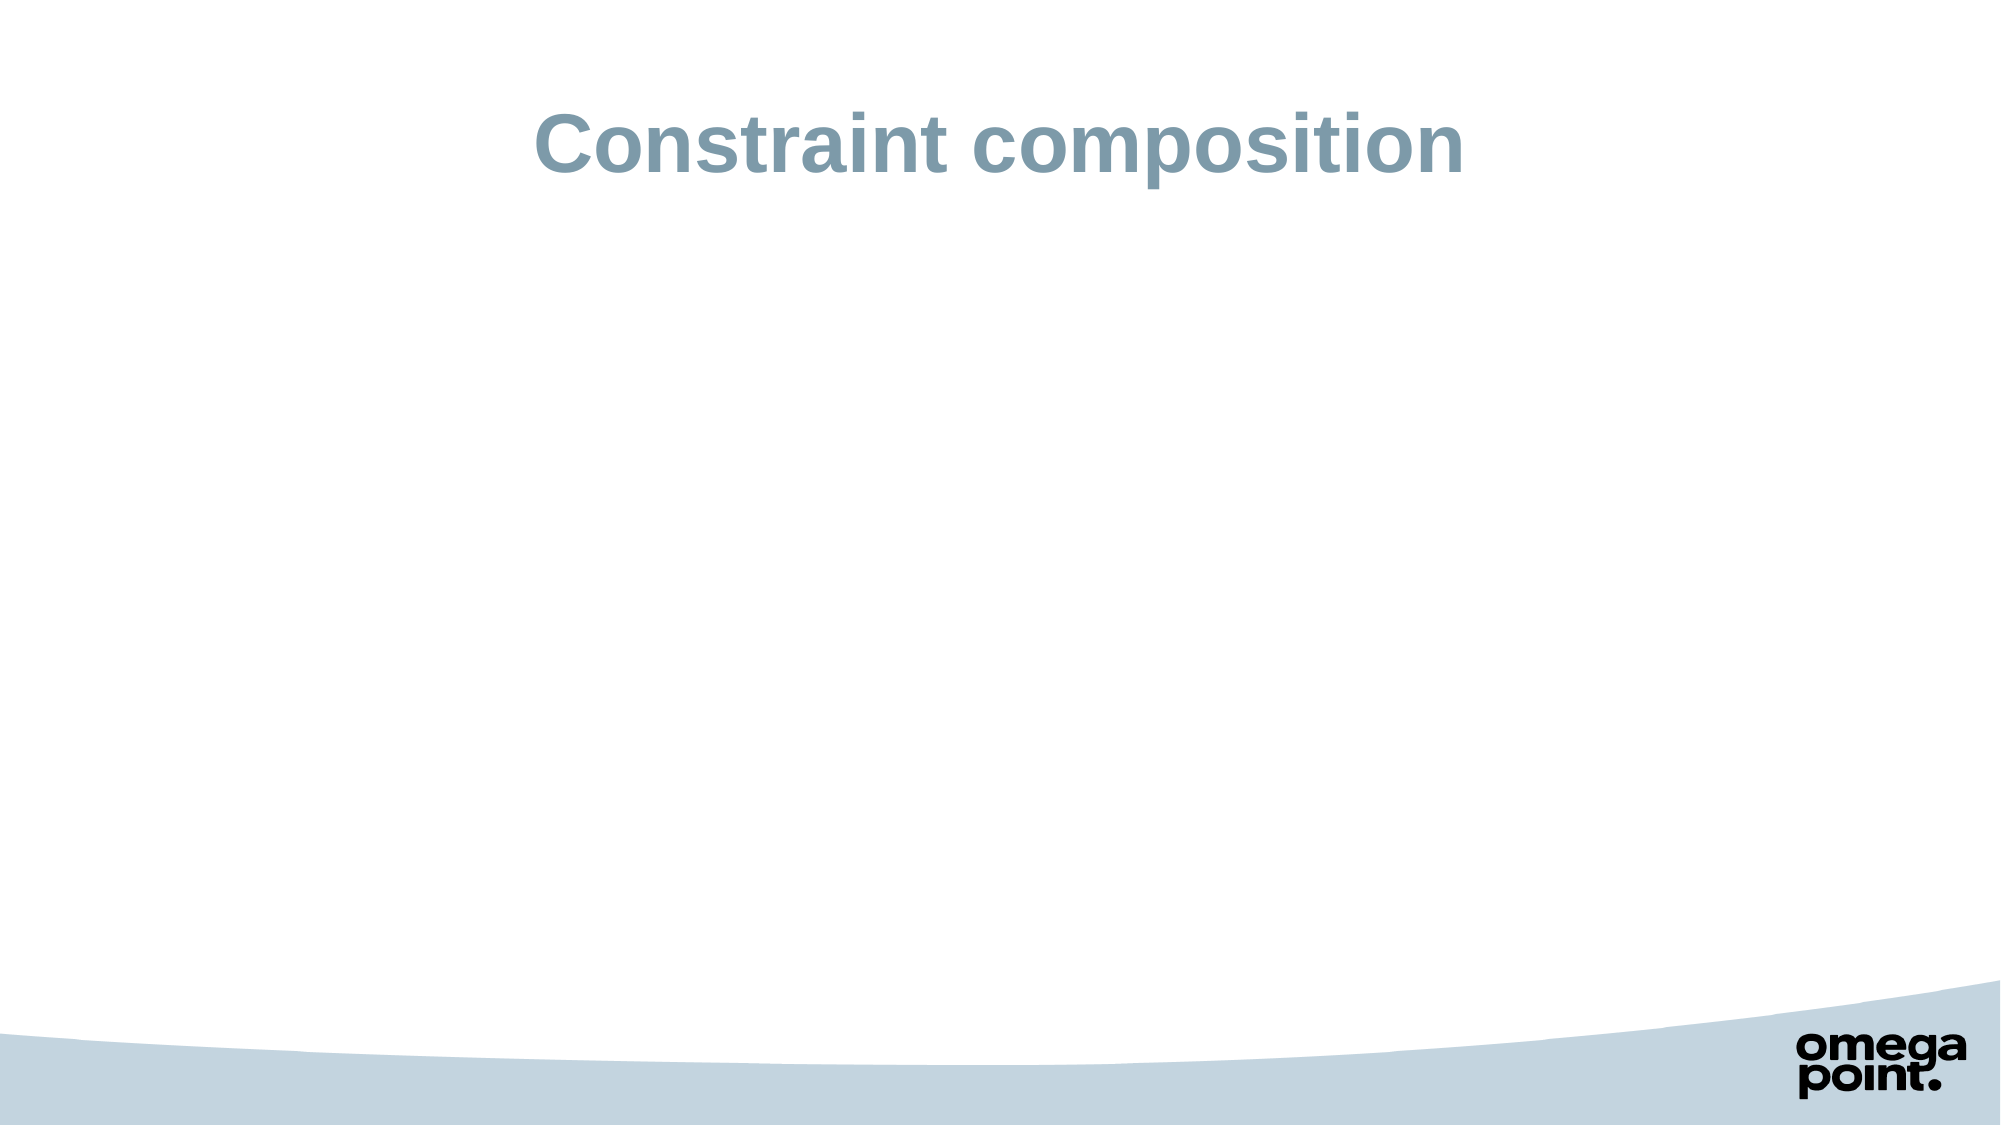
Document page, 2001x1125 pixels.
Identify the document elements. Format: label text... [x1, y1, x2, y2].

picture [0, 0, 2001, 1125]
title Constraint composition [99, 44, 1901, 233]
